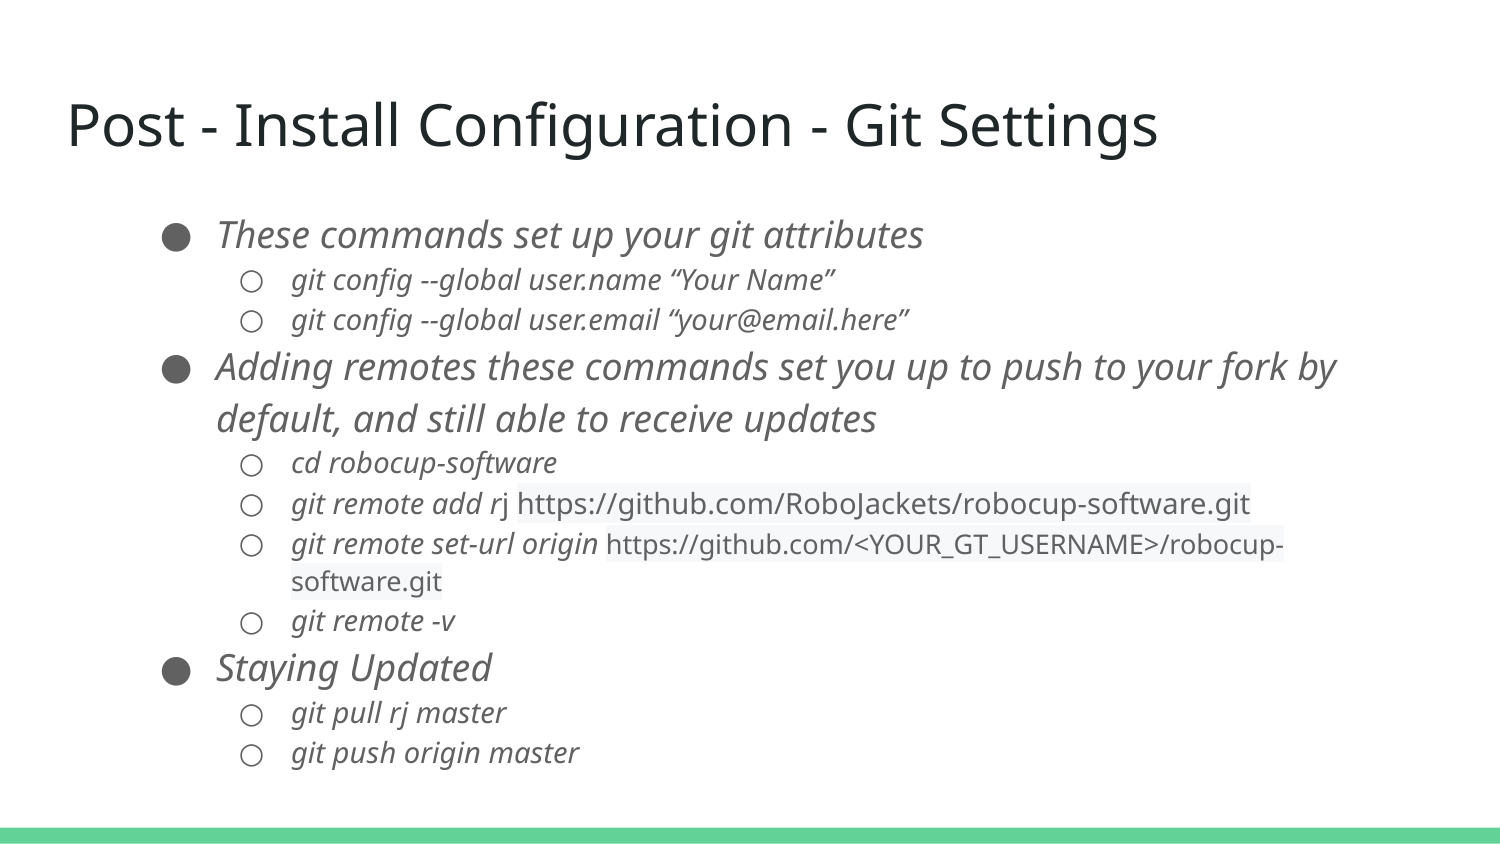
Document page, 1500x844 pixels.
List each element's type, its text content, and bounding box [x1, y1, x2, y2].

list These commands set up your git attributes git config --global user.name “Your Name” git config --global user.email “your@email.here” Adding remotes these commands set you up to push to your fork by default, and still able to receive updates cd robocup-software git remote add rj https://github.com/RoboJackets/robocup-software.git git remote set-url origin https://github.com/<YOUR_GT_USERNAME>/robocup-software.git git remote -v Staying Updated git pull rj master git push origin master [51, 189, 1449, 750]
title Post - Install Configuration - Git Settings [51, 72, 1449, 167]
